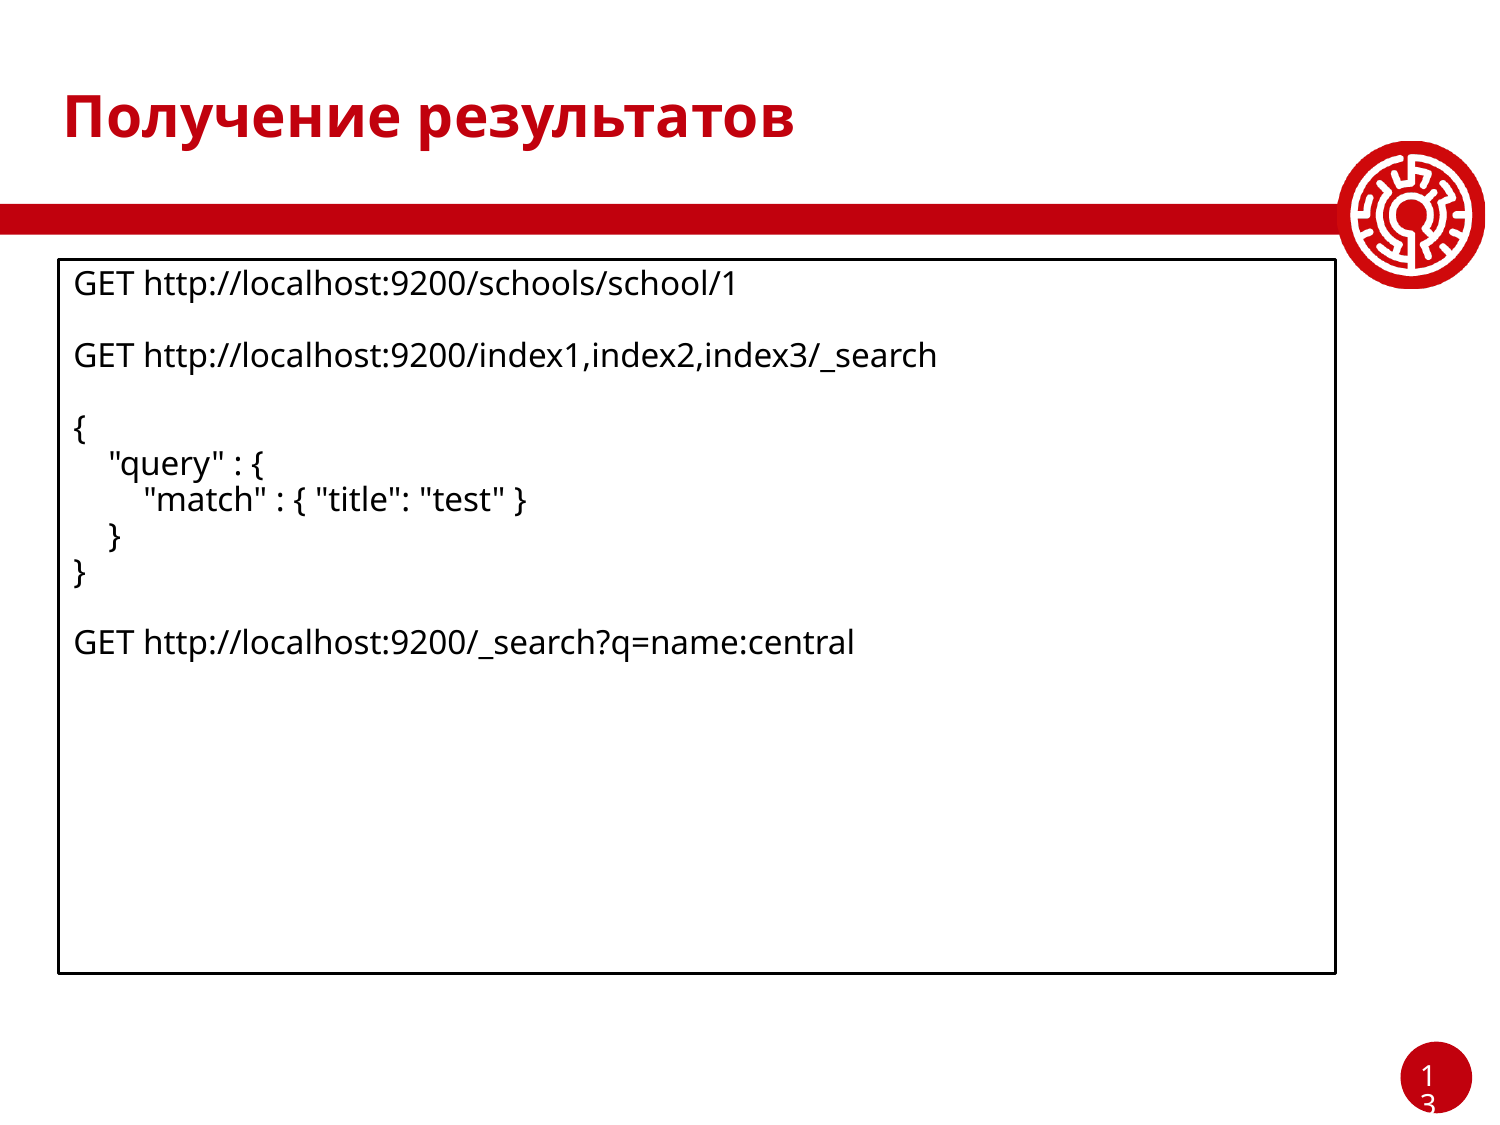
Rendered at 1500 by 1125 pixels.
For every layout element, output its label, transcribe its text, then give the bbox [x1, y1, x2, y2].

picture [1337, 141, 1485, 289]
list GET http://localhost:9200/schools/school/1 GET http://localhost:9200/index1,index2,index3/_search { "query" : { "match" : { "title": "test" } } } GET http://localhost:9200/_search?q=name:central [58, 259, 1336, 960]
title Получение результатов [47, 42, 1281, 185]
slide_number ‹#› [1404, 1047, 1468, 1108]
text_box [58, 960, 1336, 1085]
